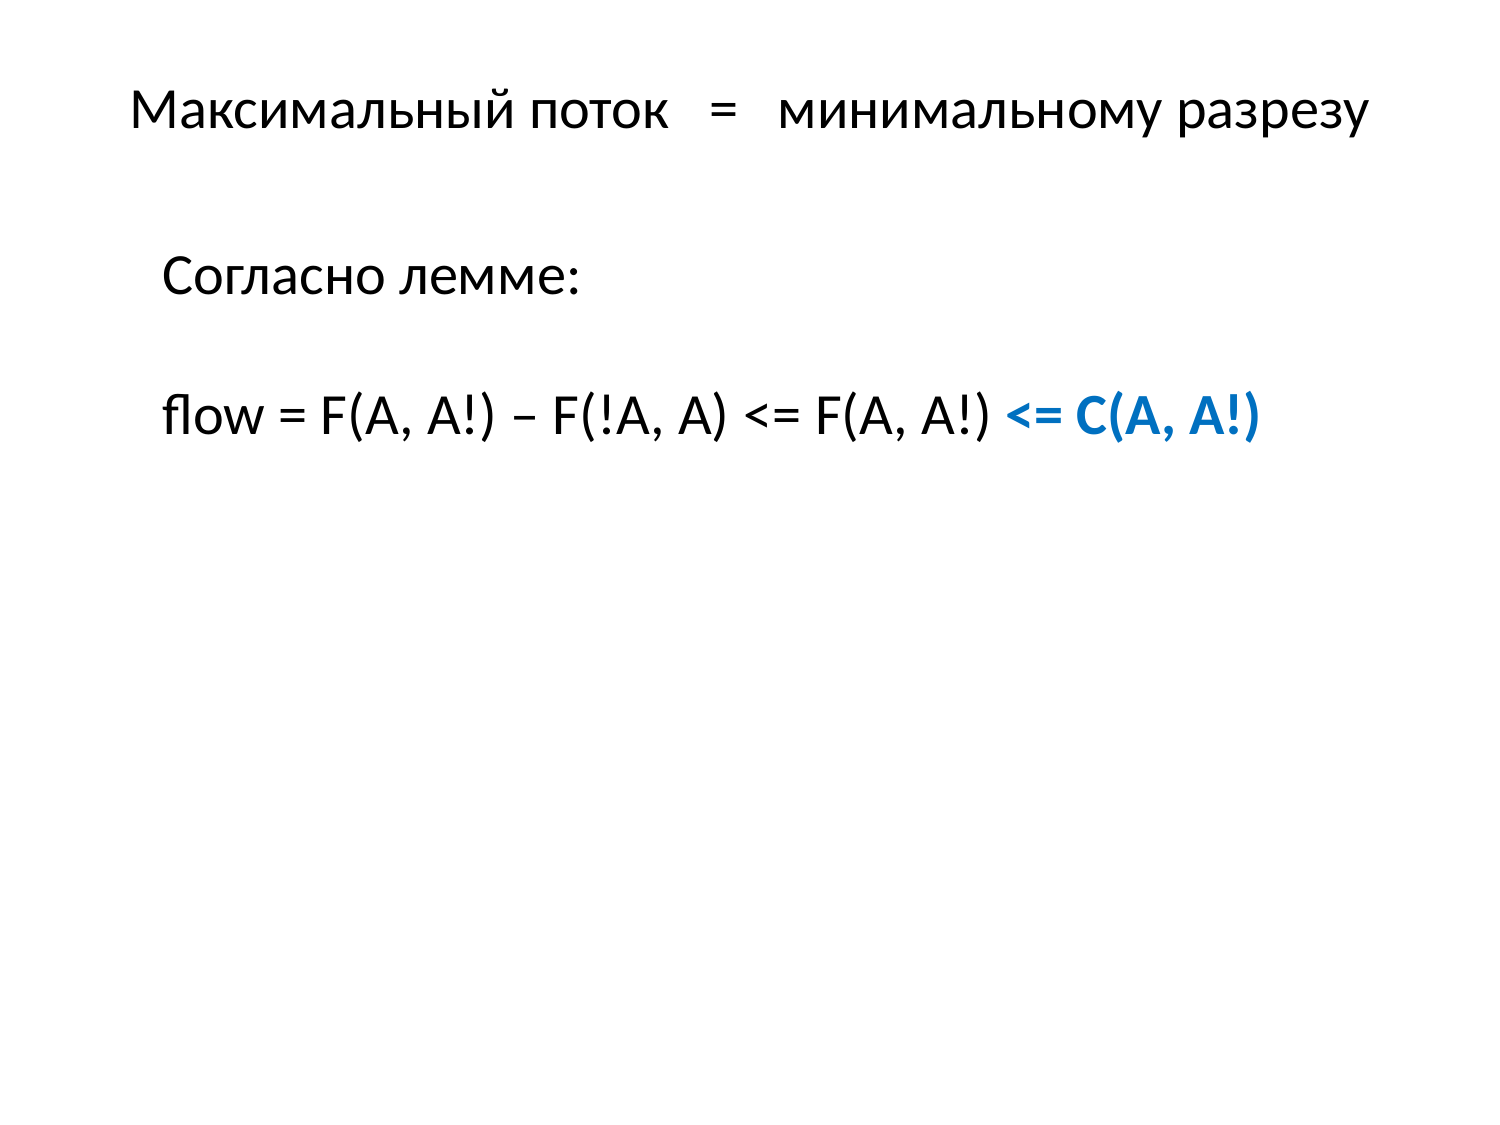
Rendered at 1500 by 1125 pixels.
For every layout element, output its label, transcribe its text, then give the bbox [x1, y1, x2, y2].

text_box Максимальный поток = минимальному разрезу [0, 63, 1500, 148]
text_box Согласно лемме: flow = F(A, A!) – F(!A, A) <= F(A, A!) <= C(A, A!) [147, 172, 1412, 1000]
